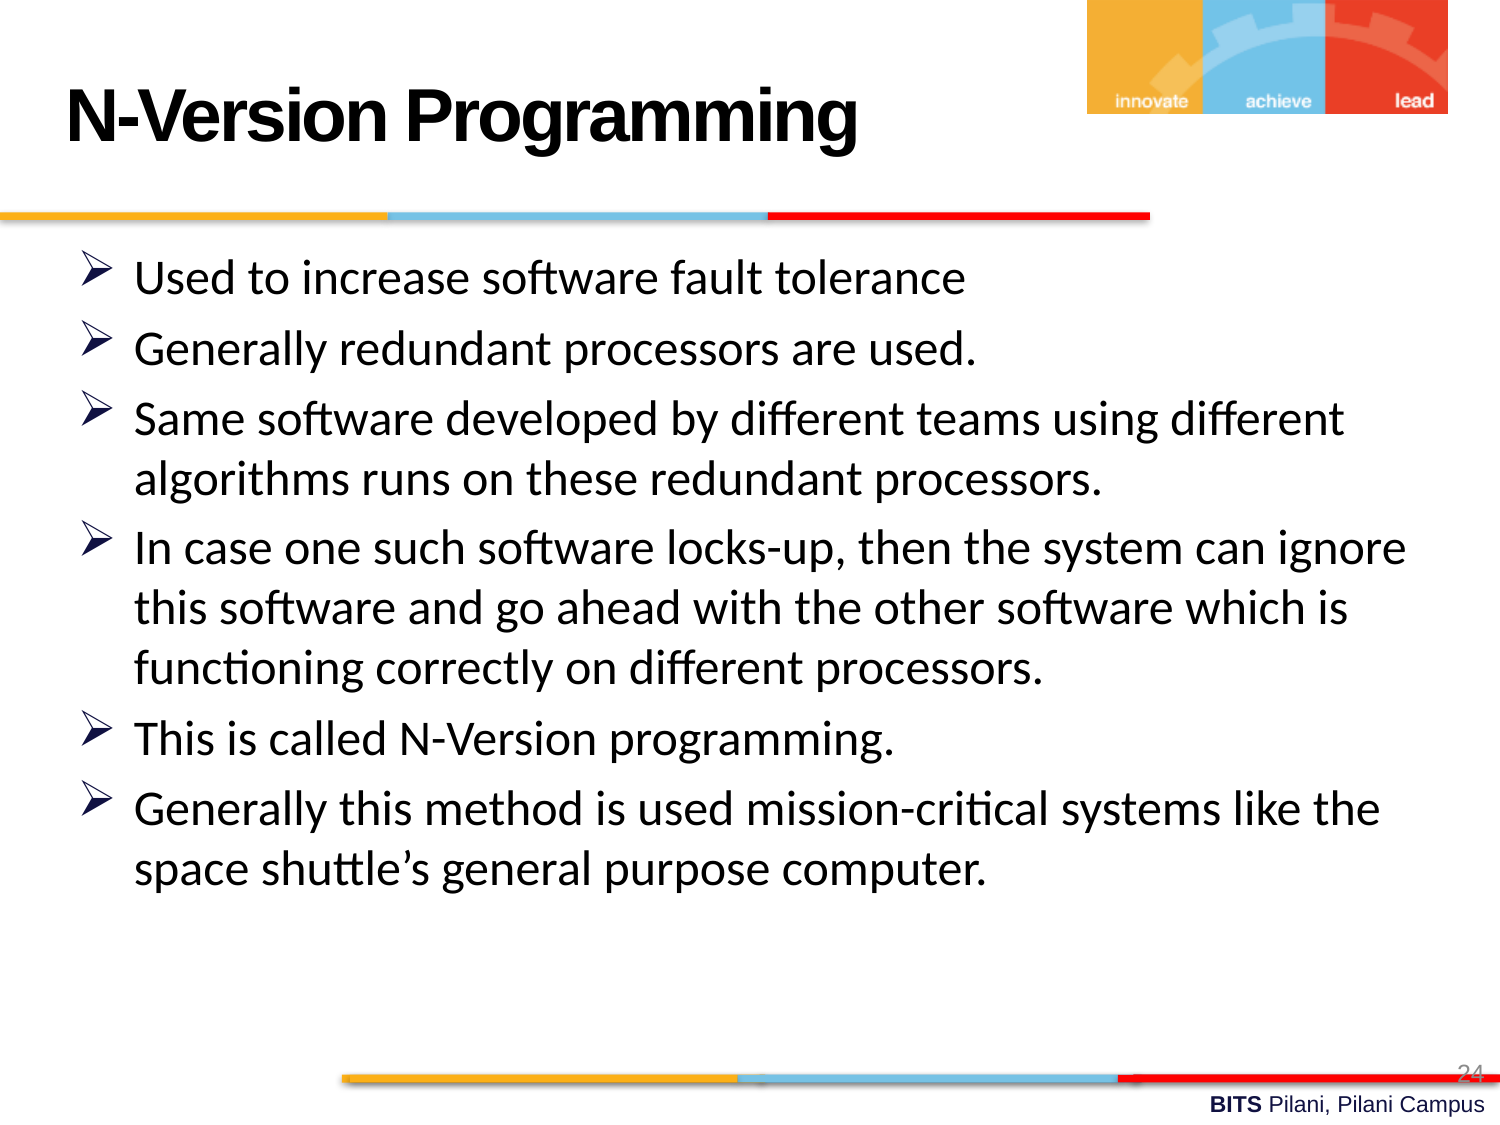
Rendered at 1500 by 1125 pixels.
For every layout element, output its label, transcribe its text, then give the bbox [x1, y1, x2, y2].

list Used to increase software fault tolerance Generally redundant processors are used. Same software developed by different teams using different algorithms runs on these redundant processors. In case one such software locks-up, then the system can ignore this software and go ahead with the other software which is functioning correctly on different processors. This is called N-Version programming. Generally this method is used mission-critical systems like the space shuttle’s general purpose computer. [62, 237, 1463, 1076]
picture [1087, 0, 1448, 114]
slide_number 24 [1149, 1042, 1500, 1103]
list N-Version Programming [49, 24, 1088, 213]
